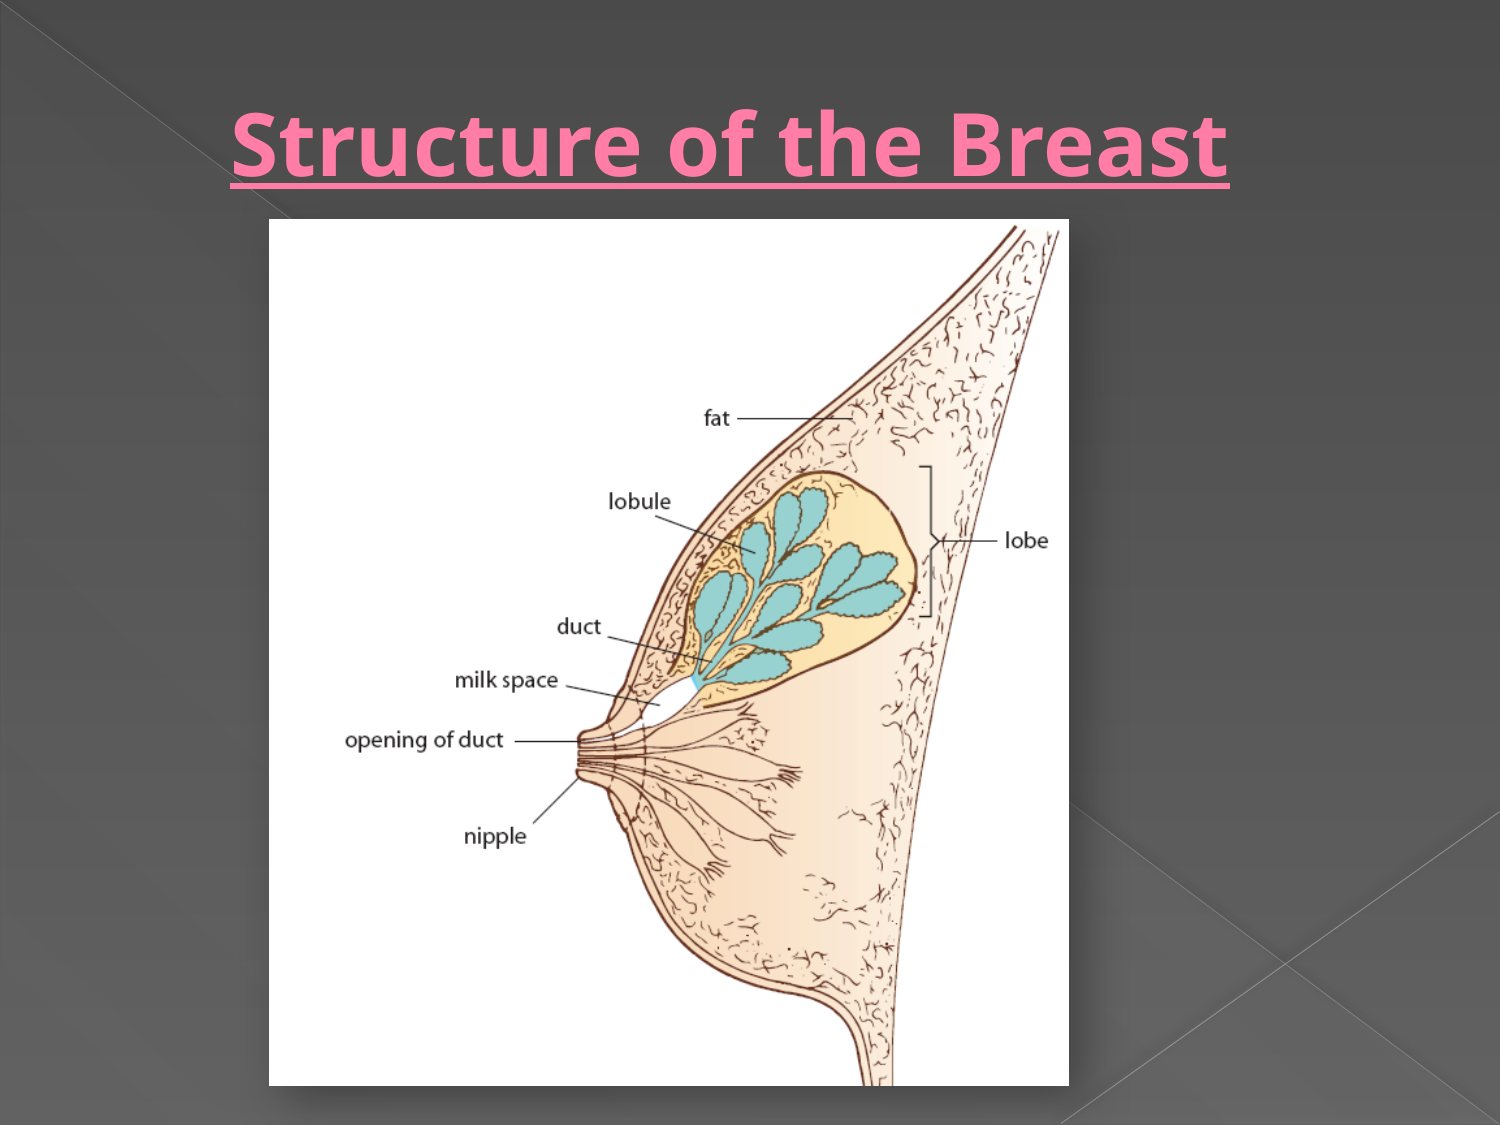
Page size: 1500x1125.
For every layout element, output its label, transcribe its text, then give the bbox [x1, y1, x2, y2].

picture [269, 219, 1070, 1086]
title Structure of the Breast [135, 66, 1374, 217]
